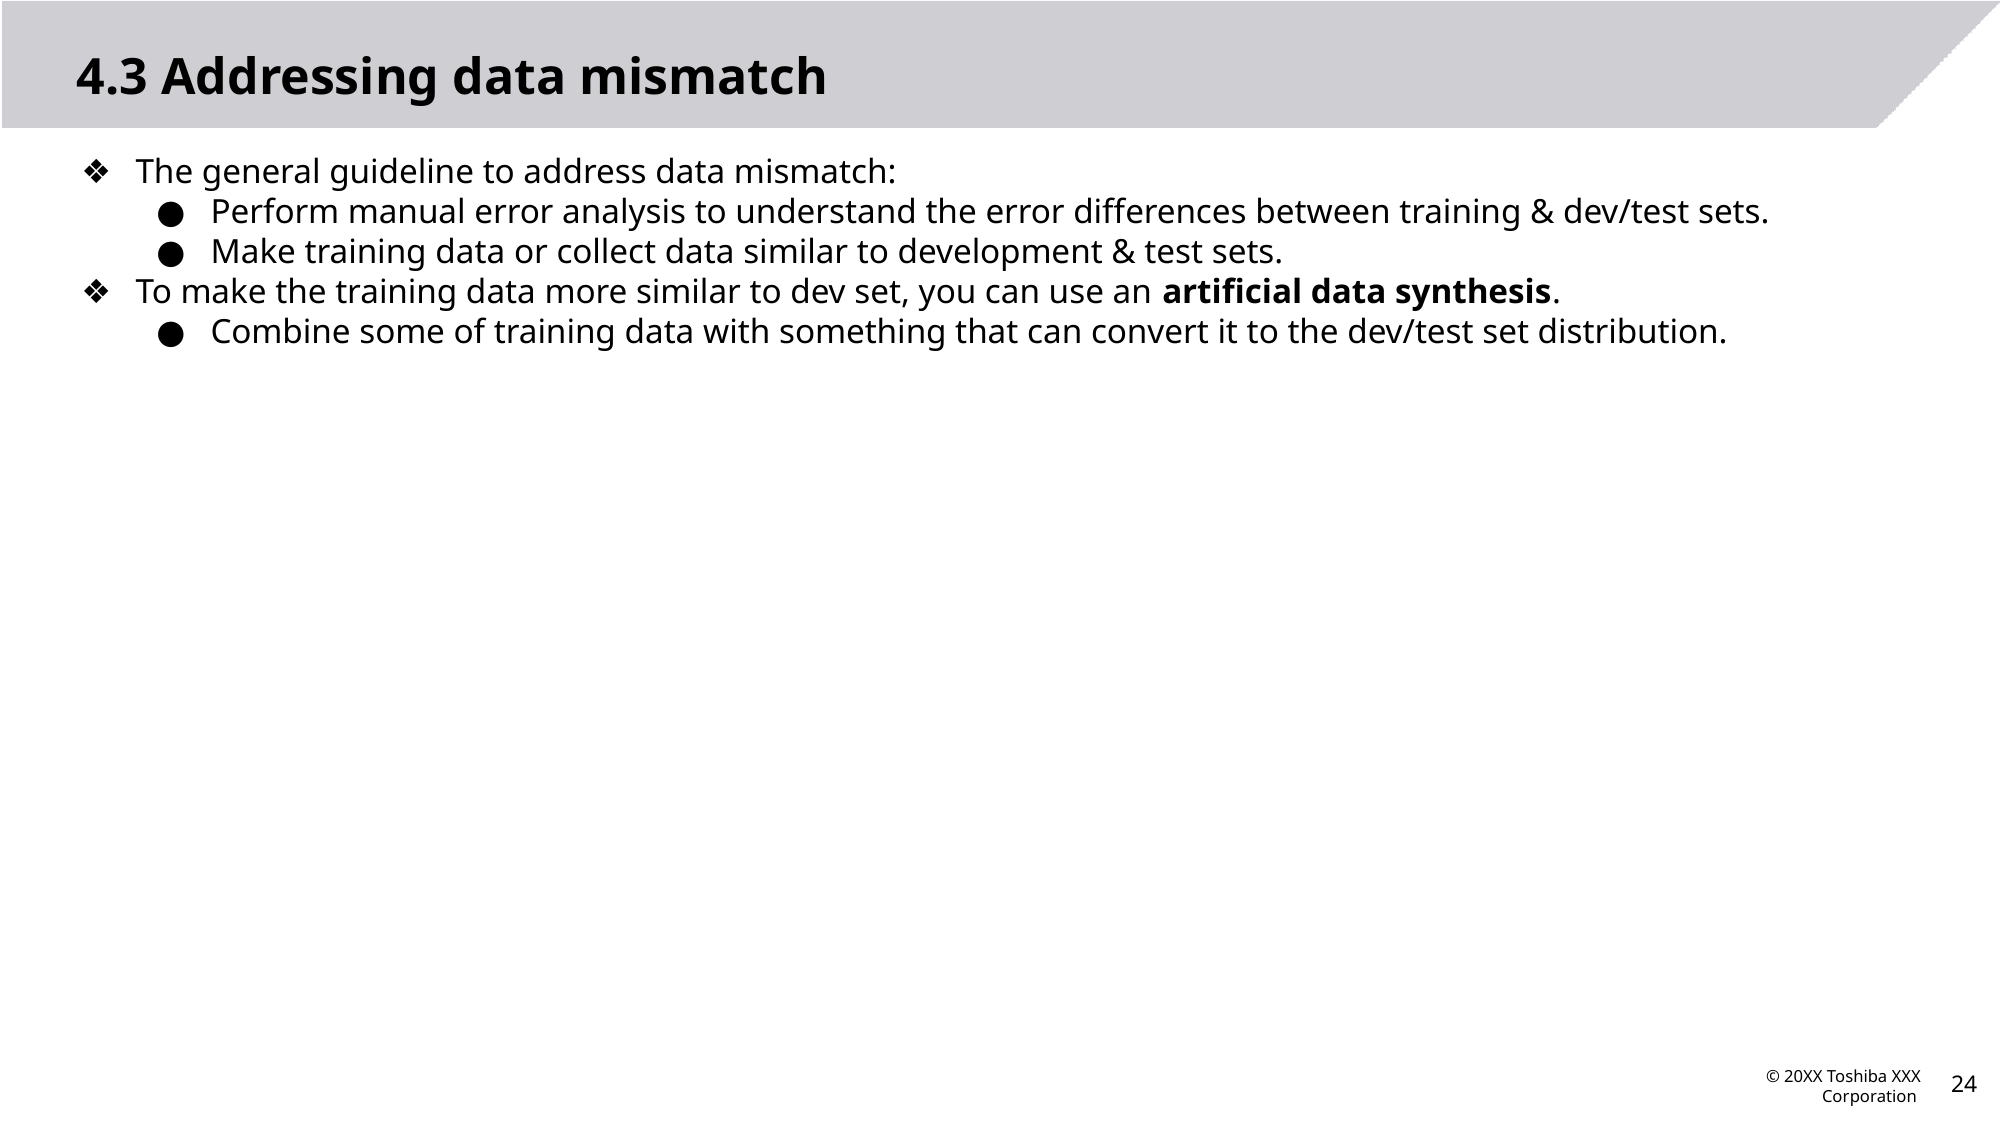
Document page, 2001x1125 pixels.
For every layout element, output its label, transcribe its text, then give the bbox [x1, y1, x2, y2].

text_box The general guideline to address data mismatch: Perform manual error analysis to understand the error differences between training & dev/test sets. Make training data or collect data similar to development & test sets. To make the training data more similar to dev set, you can use an artificial data synthesis. Combine some of training data with something that can convert it to the dev/test set distribution. [45, 143, 1901, 1055]
picture [0, 0, 2000, 128]
title 4.3 Addressing data mismatch [0, 0, 1875, 123]
